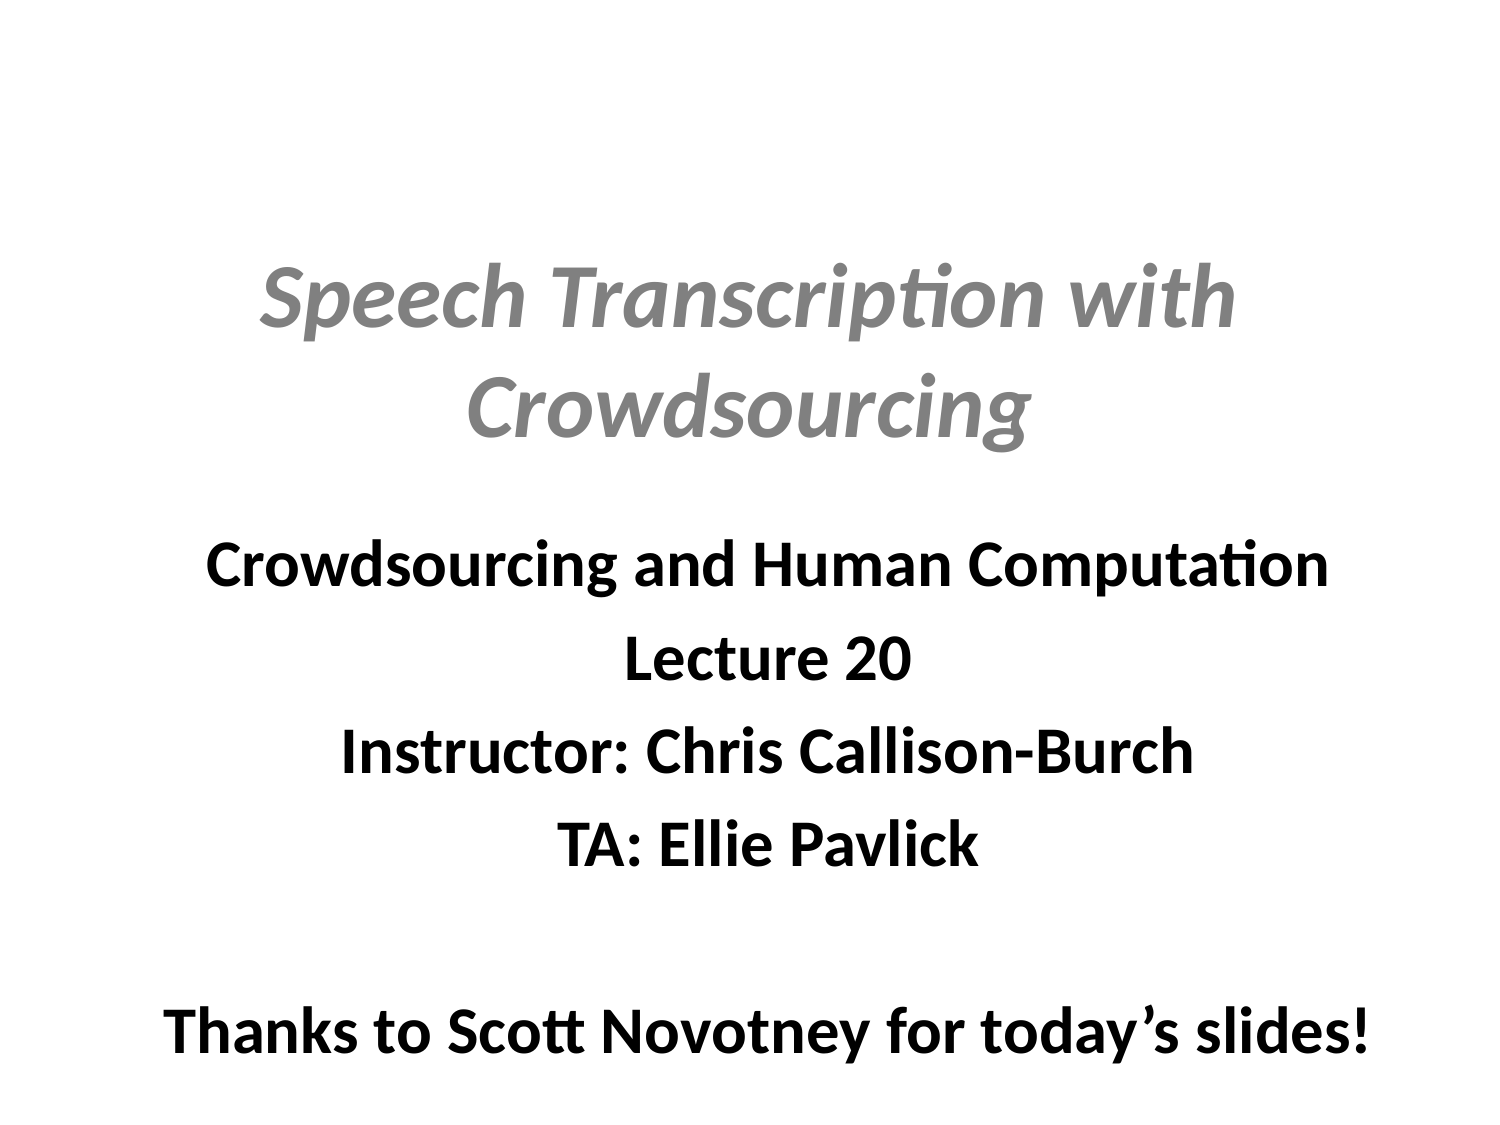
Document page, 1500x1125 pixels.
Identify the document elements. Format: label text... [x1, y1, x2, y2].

title Speech Transcription with Crowdsourcing [112, 224, 1388, 467]
text_box Crowdsourcing and Human Computation Lecture 20 Instructor: Chris Callison-Burch TA: Ellie Pavlick Thanks to Scott Novotney for today’s slides! [62, 512, 1475, 975]
